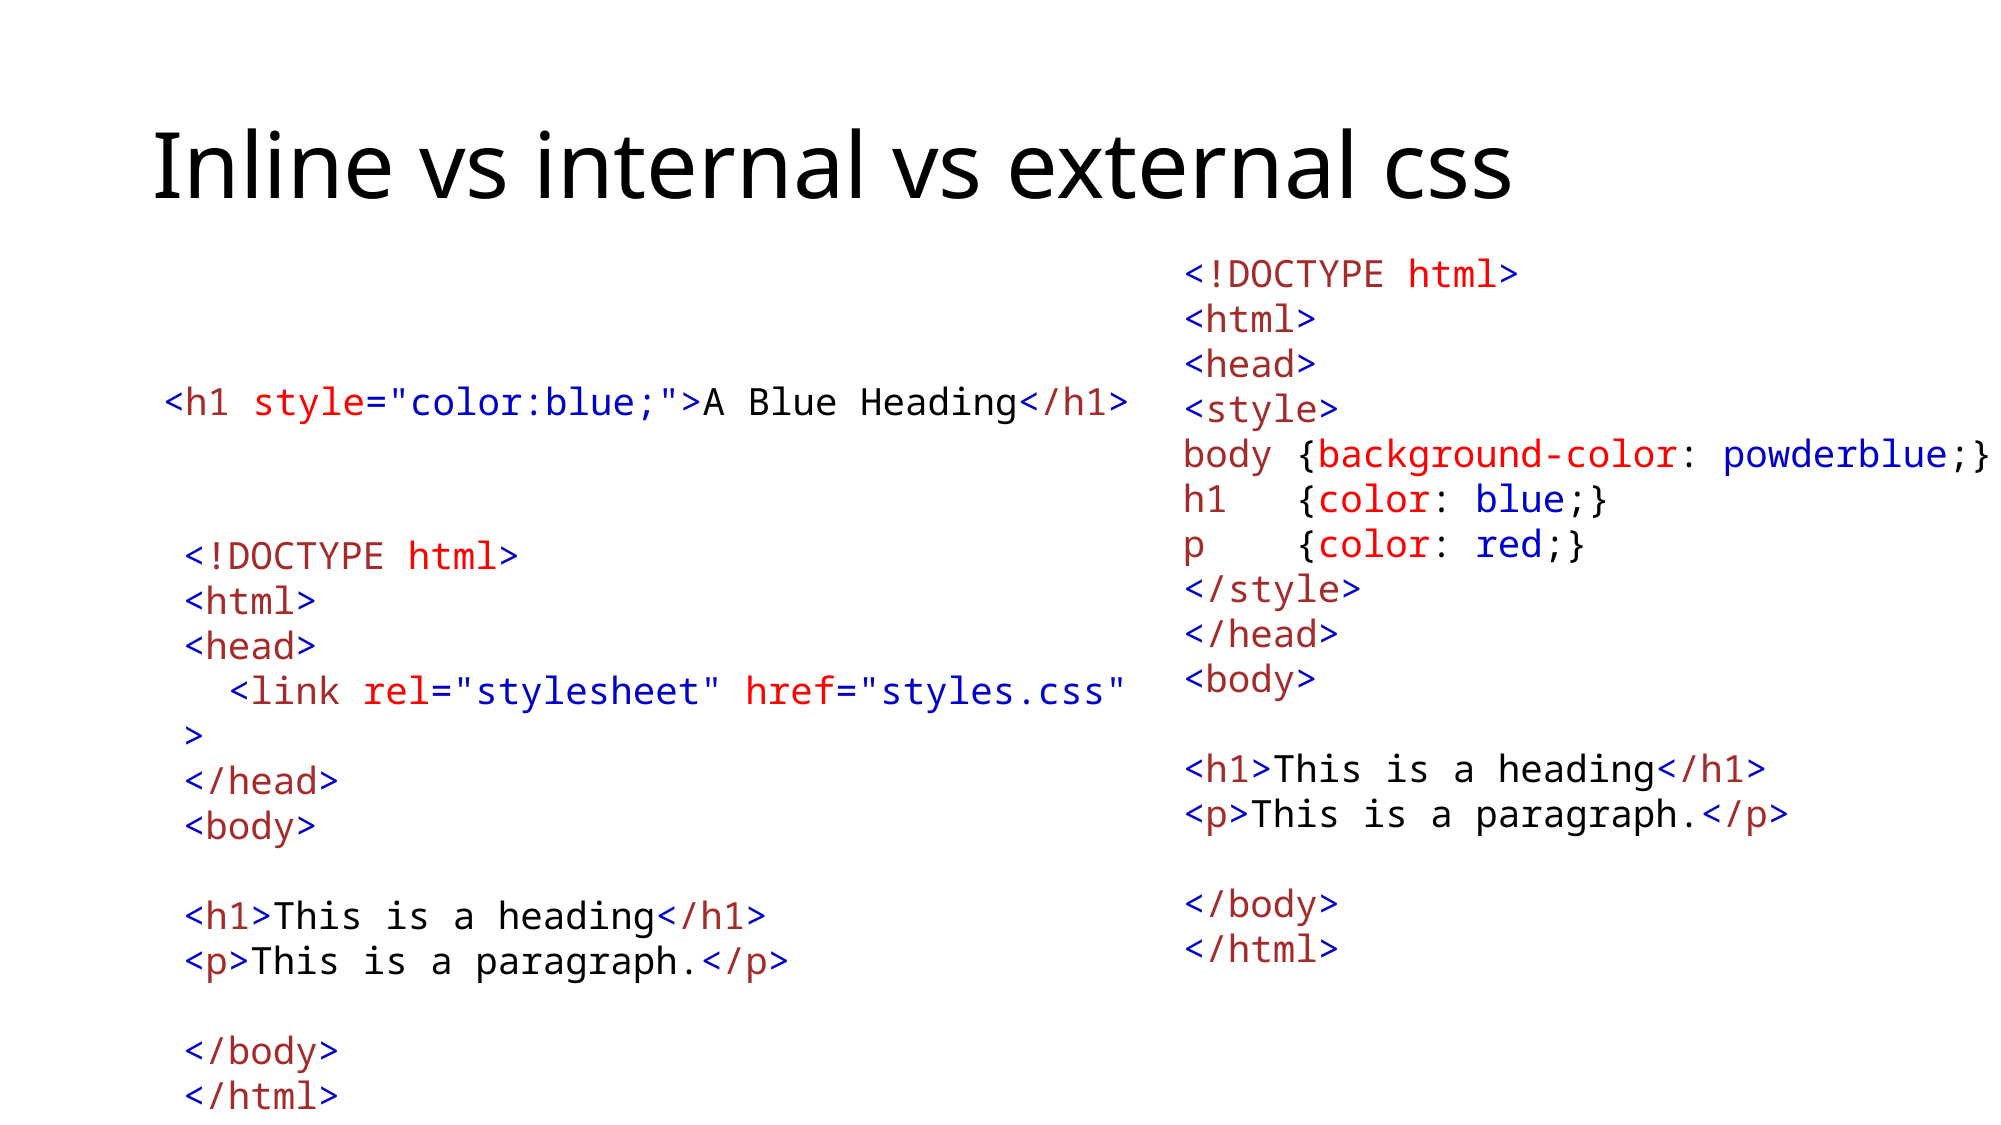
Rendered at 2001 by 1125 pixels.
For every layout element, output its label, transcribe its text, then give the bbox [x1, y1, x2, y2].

title Inline vs internal vs external css [137, 59, 1863, 278]
text_box <!DOCTYPE html> <html> <head> <style> body {background-color: powderblue;} h1 {color: blue;} p {color: red;} </style> </head> <body> <h1>This is a heading</h1> <p>This is a paragraph.</p> </body> </html> [1168, 242, 2000, 978]
text_box <!DOCTYPE html> <html> <head> <link rel="stylesheet" href="styles.css"> </head> <body> <h1>This is a heading</h1> <p>This is a paragraph.</p> </body> </html> [168, 524, 1148, 1125]
text_box <h1 style="color:blue;">A Blue Heading</h1> [147, 370, 1148, 431]
